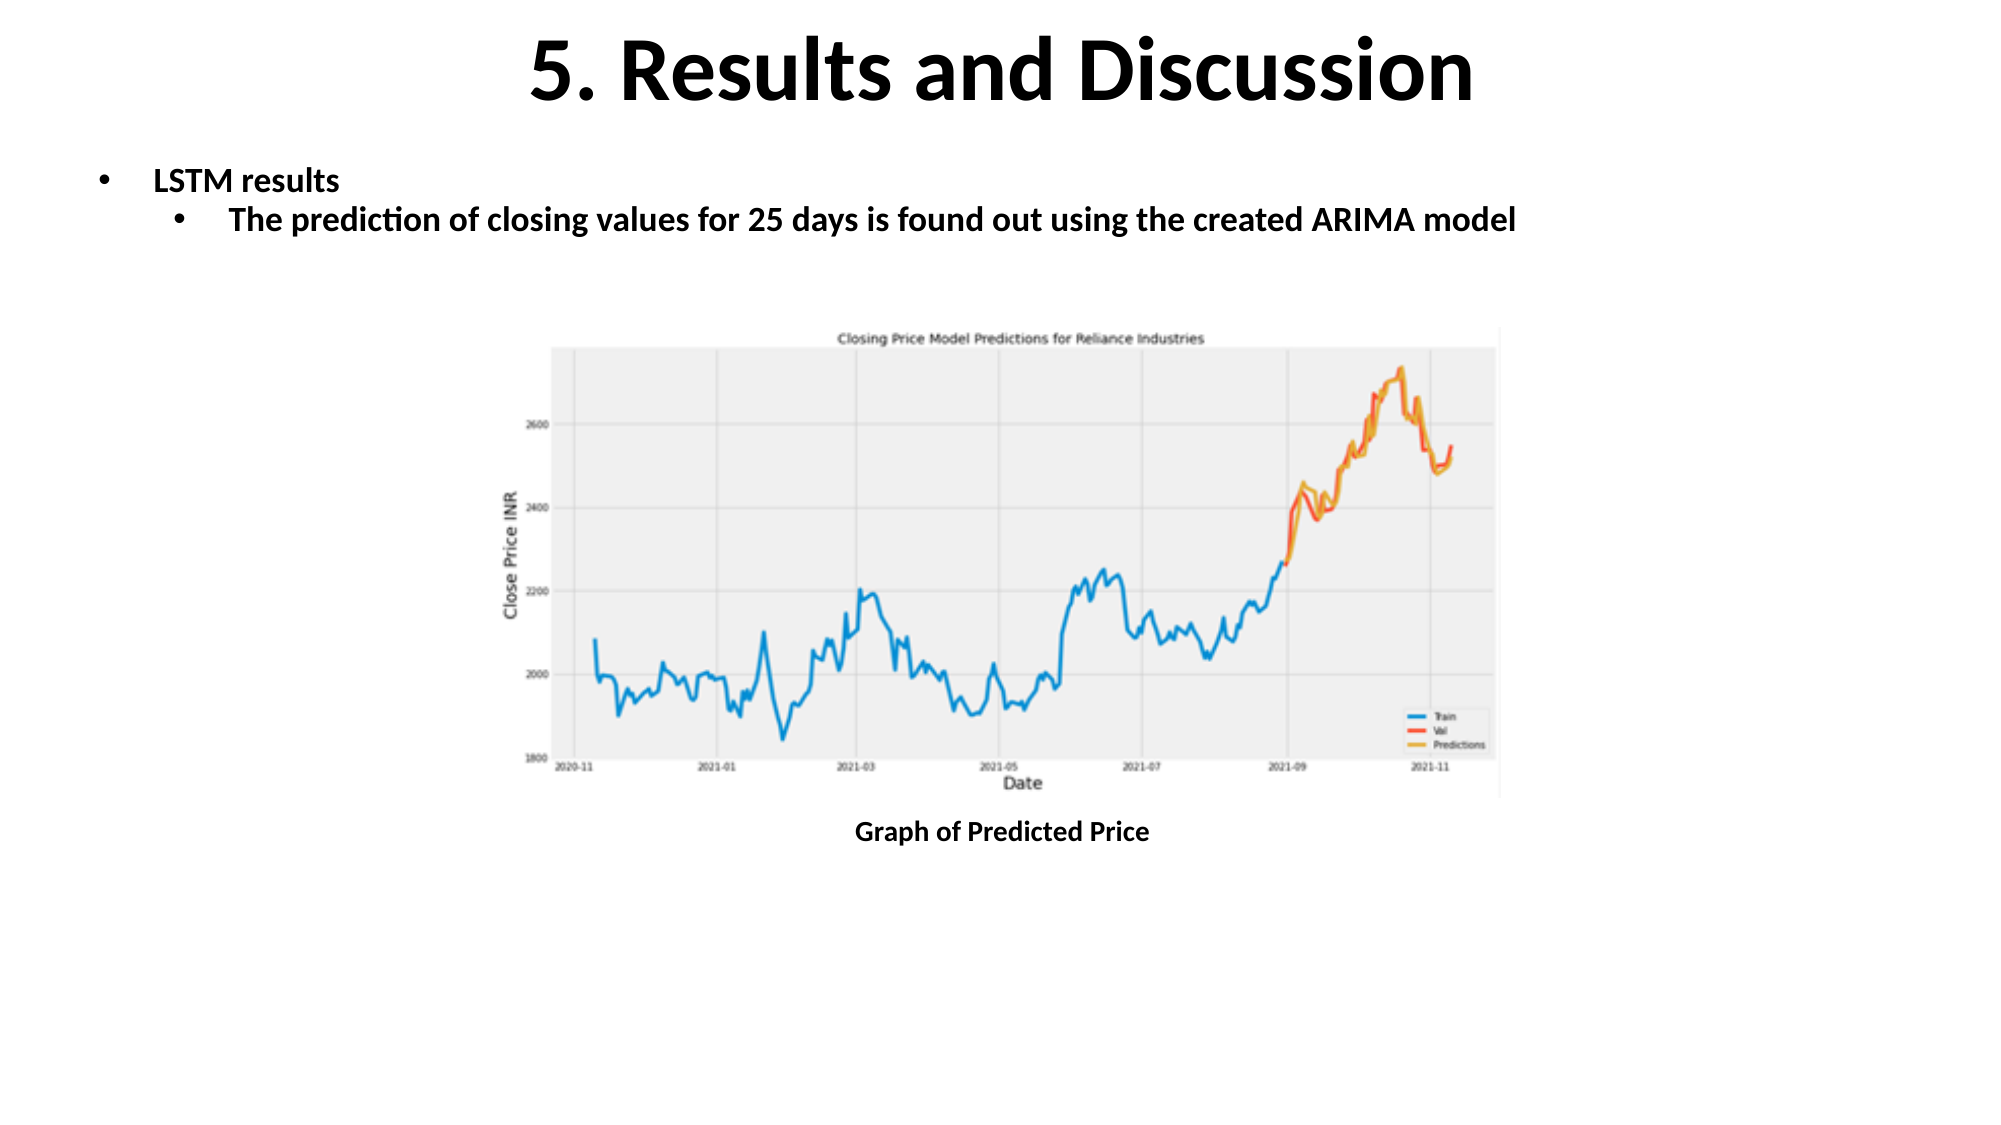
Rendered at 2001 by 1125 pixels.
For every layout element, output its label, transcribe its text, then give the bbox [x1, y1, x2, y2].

text_box Graph of Predicted Price [756, 805, 1249, 863]
list LSTM results The prediction of closing values for 25 days is found out using the created ARIMA model [63, 154, 1937, 1007]
picture [498, 327, 1501, 798]
title 5. Results and Discussion [135, 0, 1870, 141]
